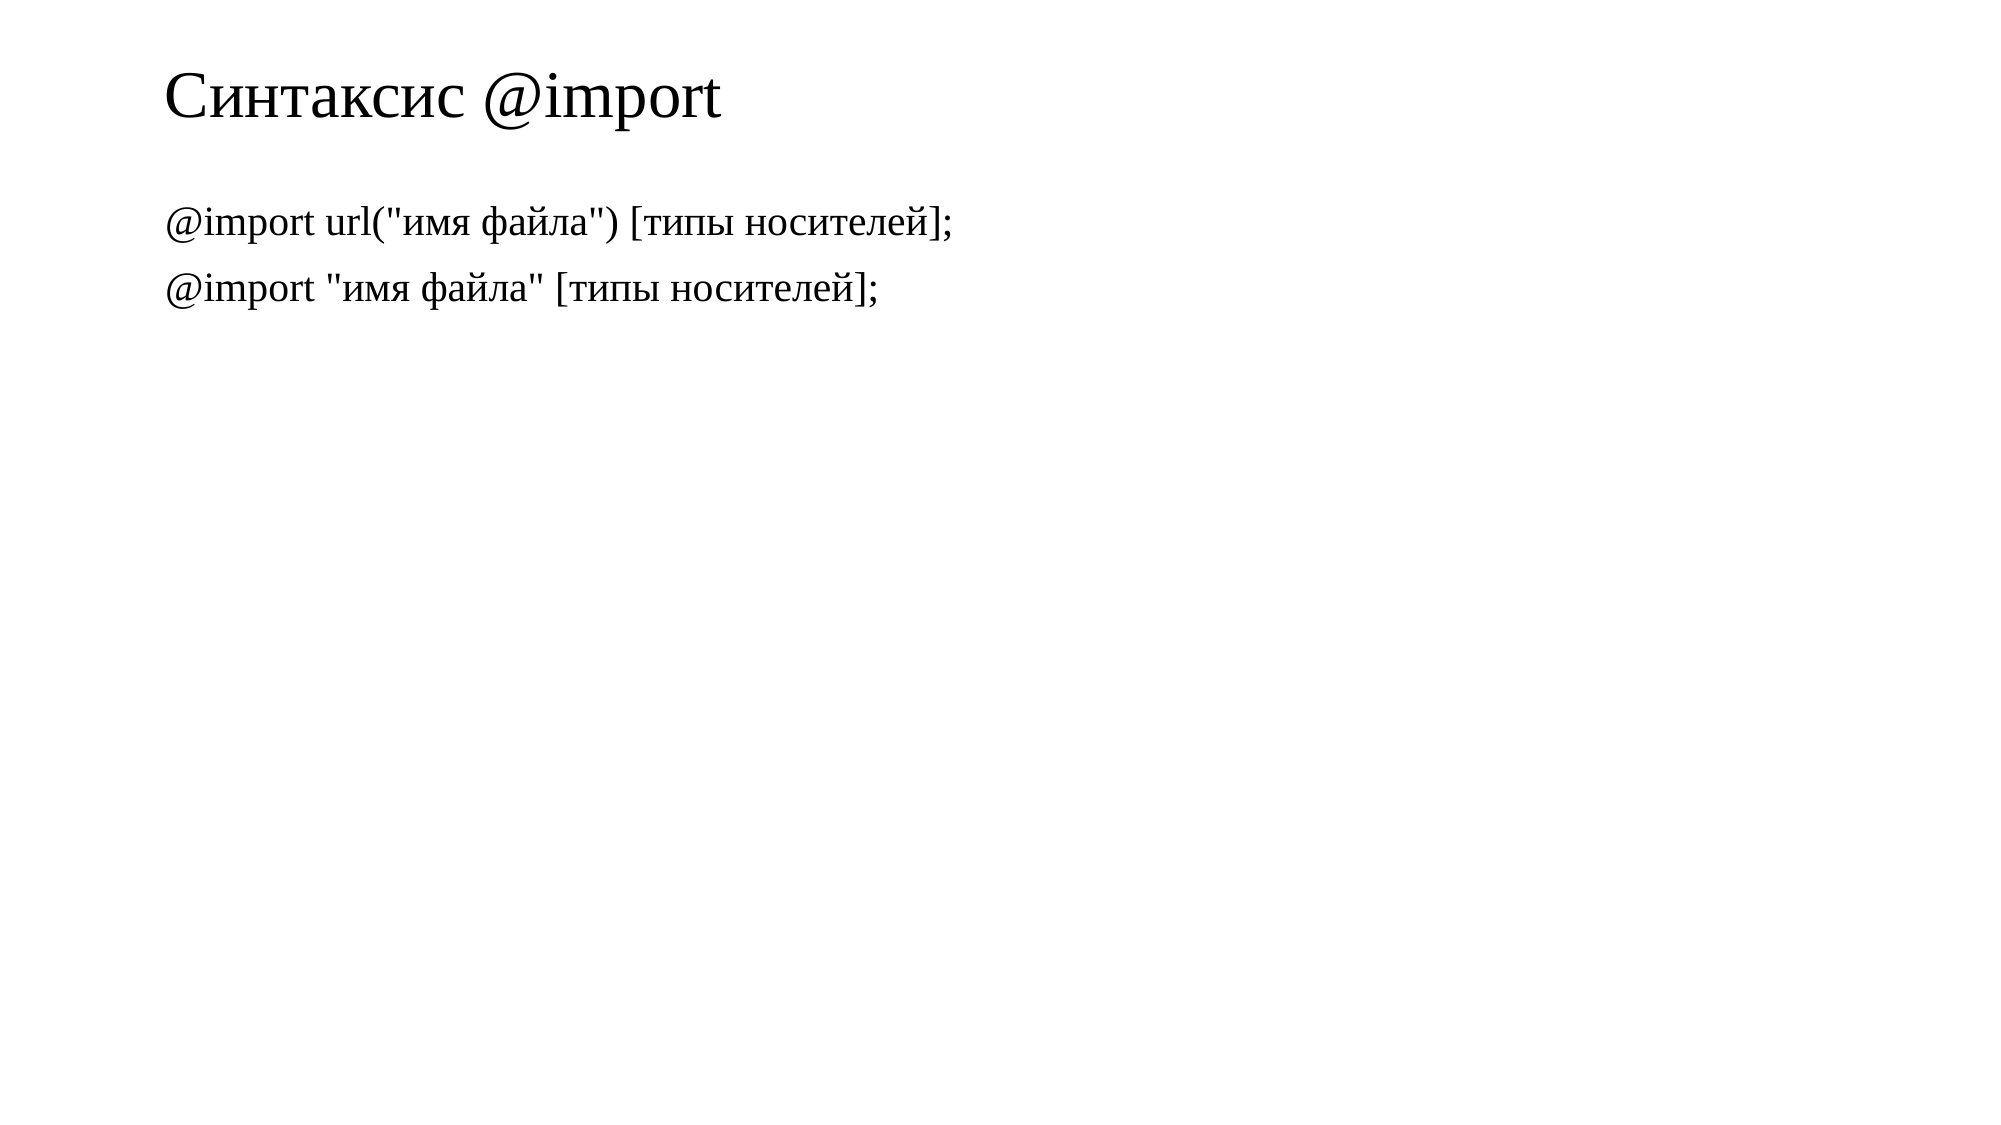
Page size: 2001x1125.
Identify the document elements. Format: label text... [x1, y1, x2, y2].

title Синтаксис @import [149, 0, 1851, 192]
list @import url("имя файла") [типы носителей]; @import "имя файла" [типы носителей]; [150, 191, 1851, 999]
